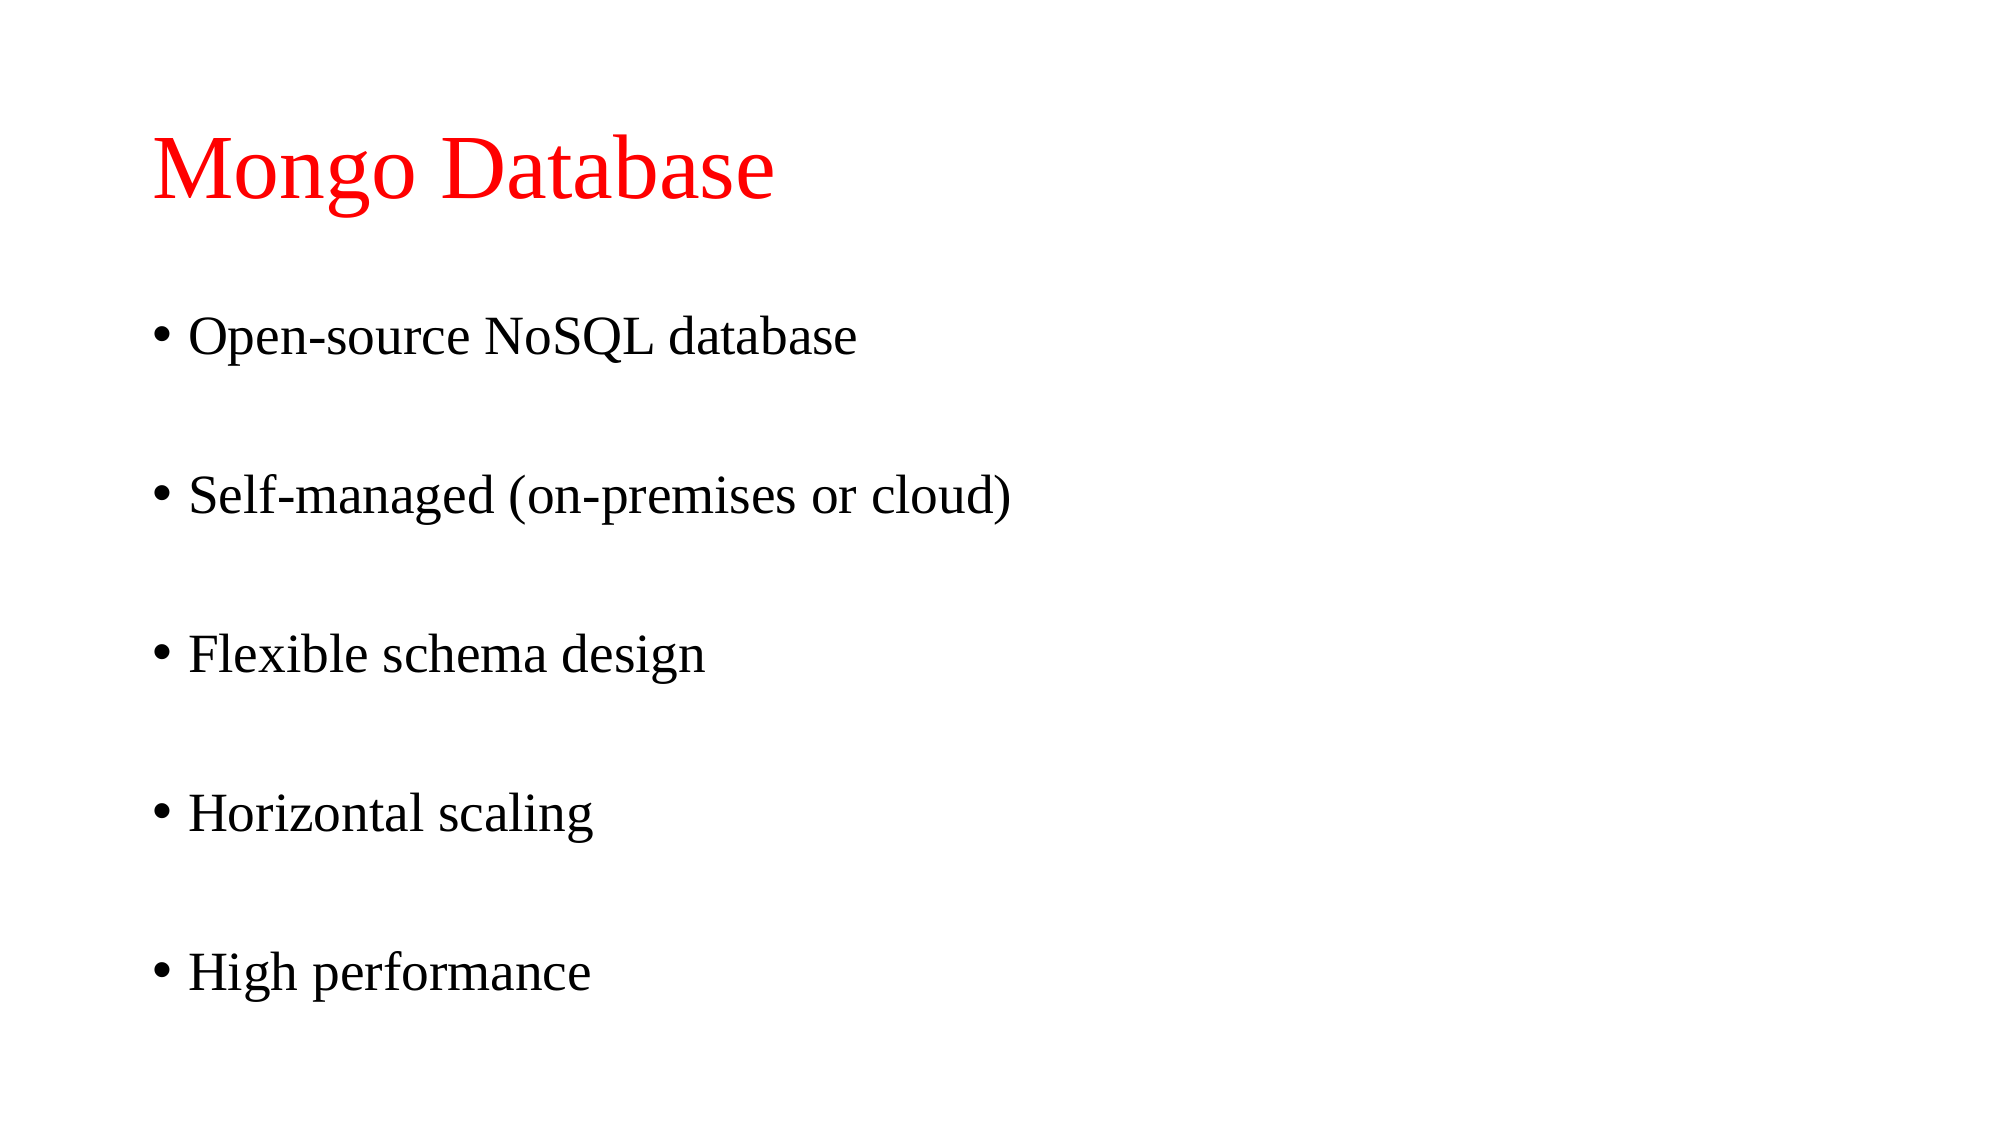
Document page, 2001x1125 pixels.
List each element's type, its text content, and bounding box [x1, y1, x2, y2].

list Open-source NoSQL database Self-managed (on-premises or cloud) Flexible schema design Horizontal scaling High performance [137, 299, 1863, 1014]
title Mongo Database [137, 59, 1863, 278]
